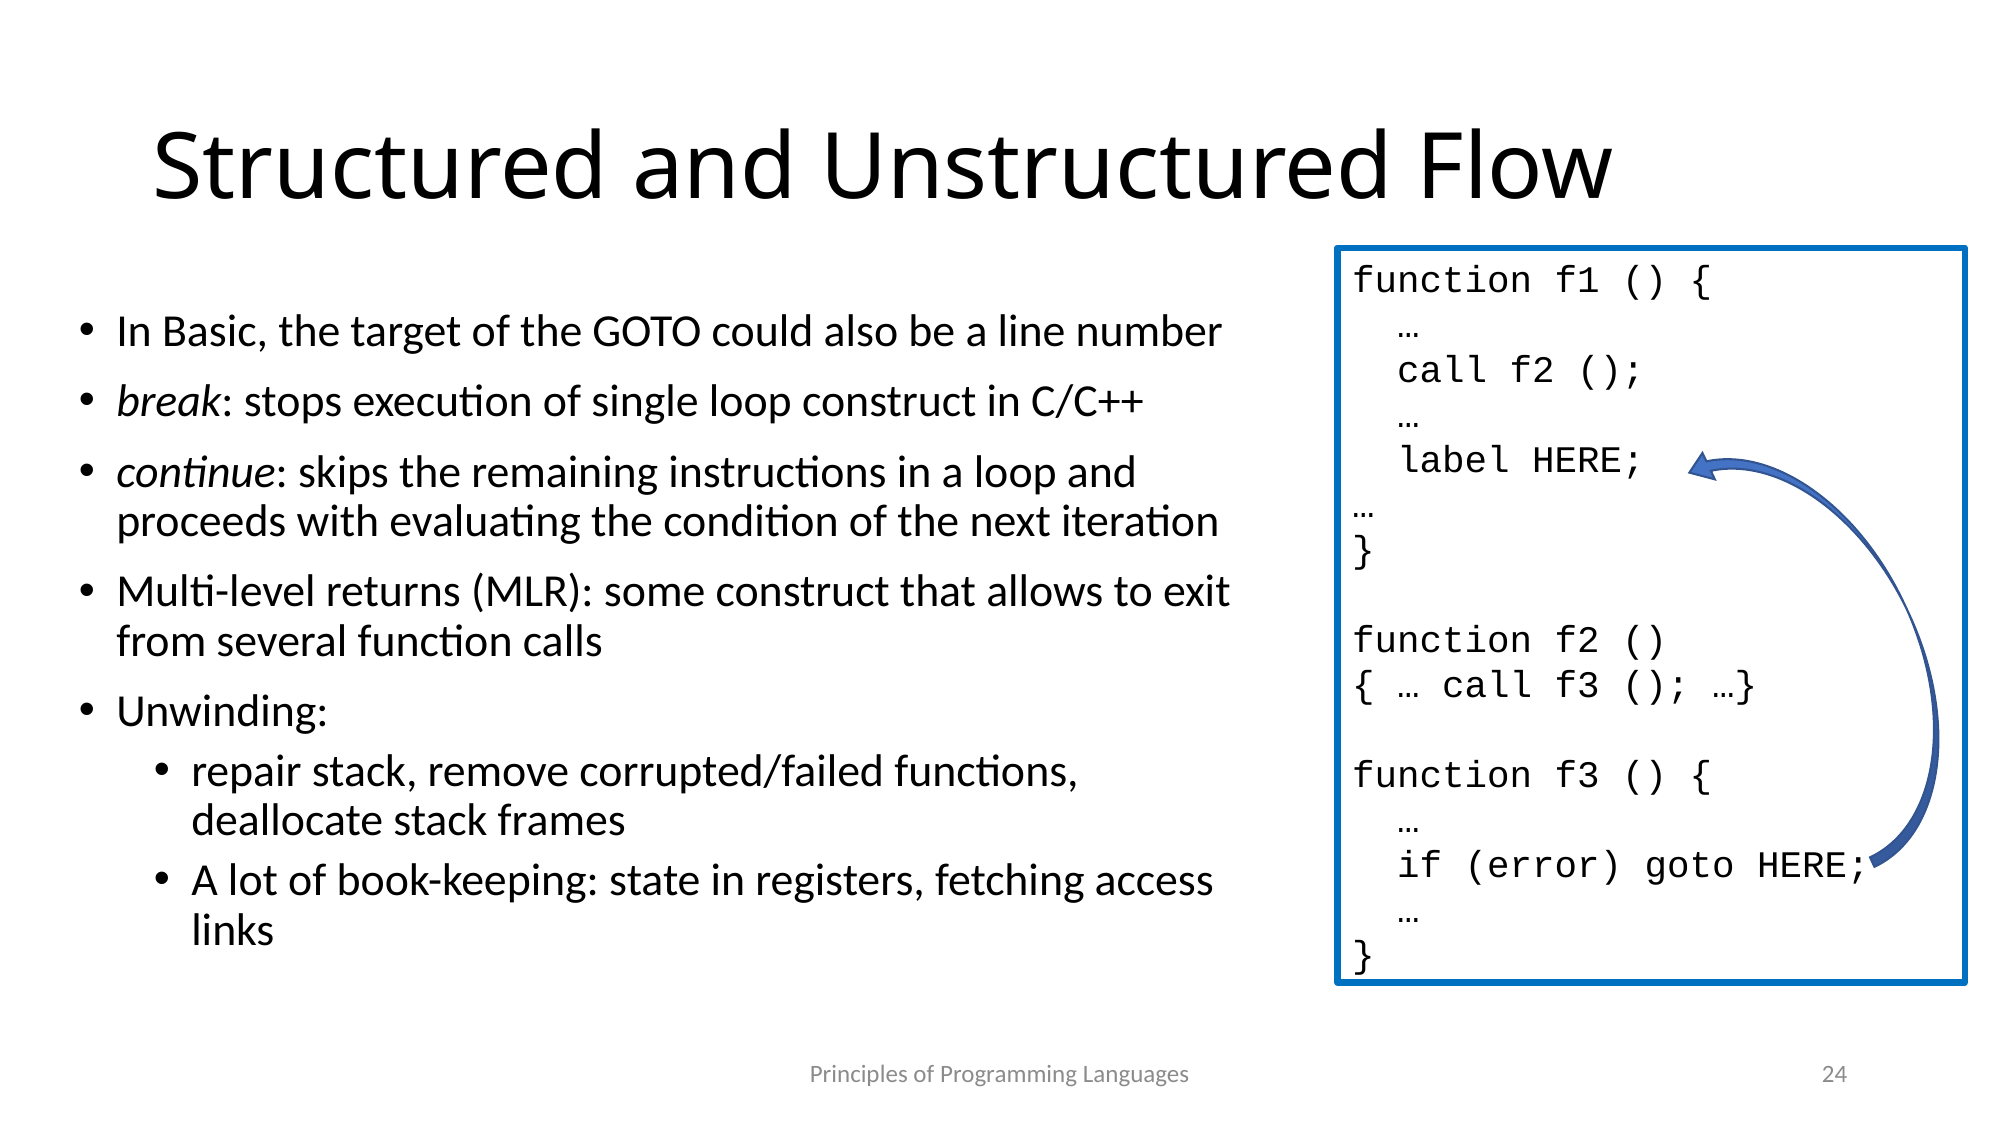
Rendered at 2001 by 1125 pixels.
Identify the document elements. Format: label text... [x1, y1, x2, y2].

footer Principles of Programming Languages [662, 1042, 1338, 1103]
list In Basic, the target of the GOTO could also be a line number break: stops execution of single loop construct in C/C++ continue: skips the remaining instructions in a loop and proceeds with evaluating the condition of the next iteration Multi-level returns (MLR): some construct that allows to exit from several function calls Unwinding: repair stack, remove corrupted/failed functions, deallocate stack frames A lot of book-keeping: state in registers, fetching access links [63, 299, 1287, 1014]
slide_number 24 [1412, 1042, 1863, 1103]
text_box function f1 () { … call f2 (); … label HERE; … } function f2 () { … call f3 (); …} function f3 () { … if (error) goto HERE; … } [1337, 247, 1965, 983]
text_box [1687, 450, 1940, 869]
title Structured and Unstructured Flow [137, 59, 1863, 278]
